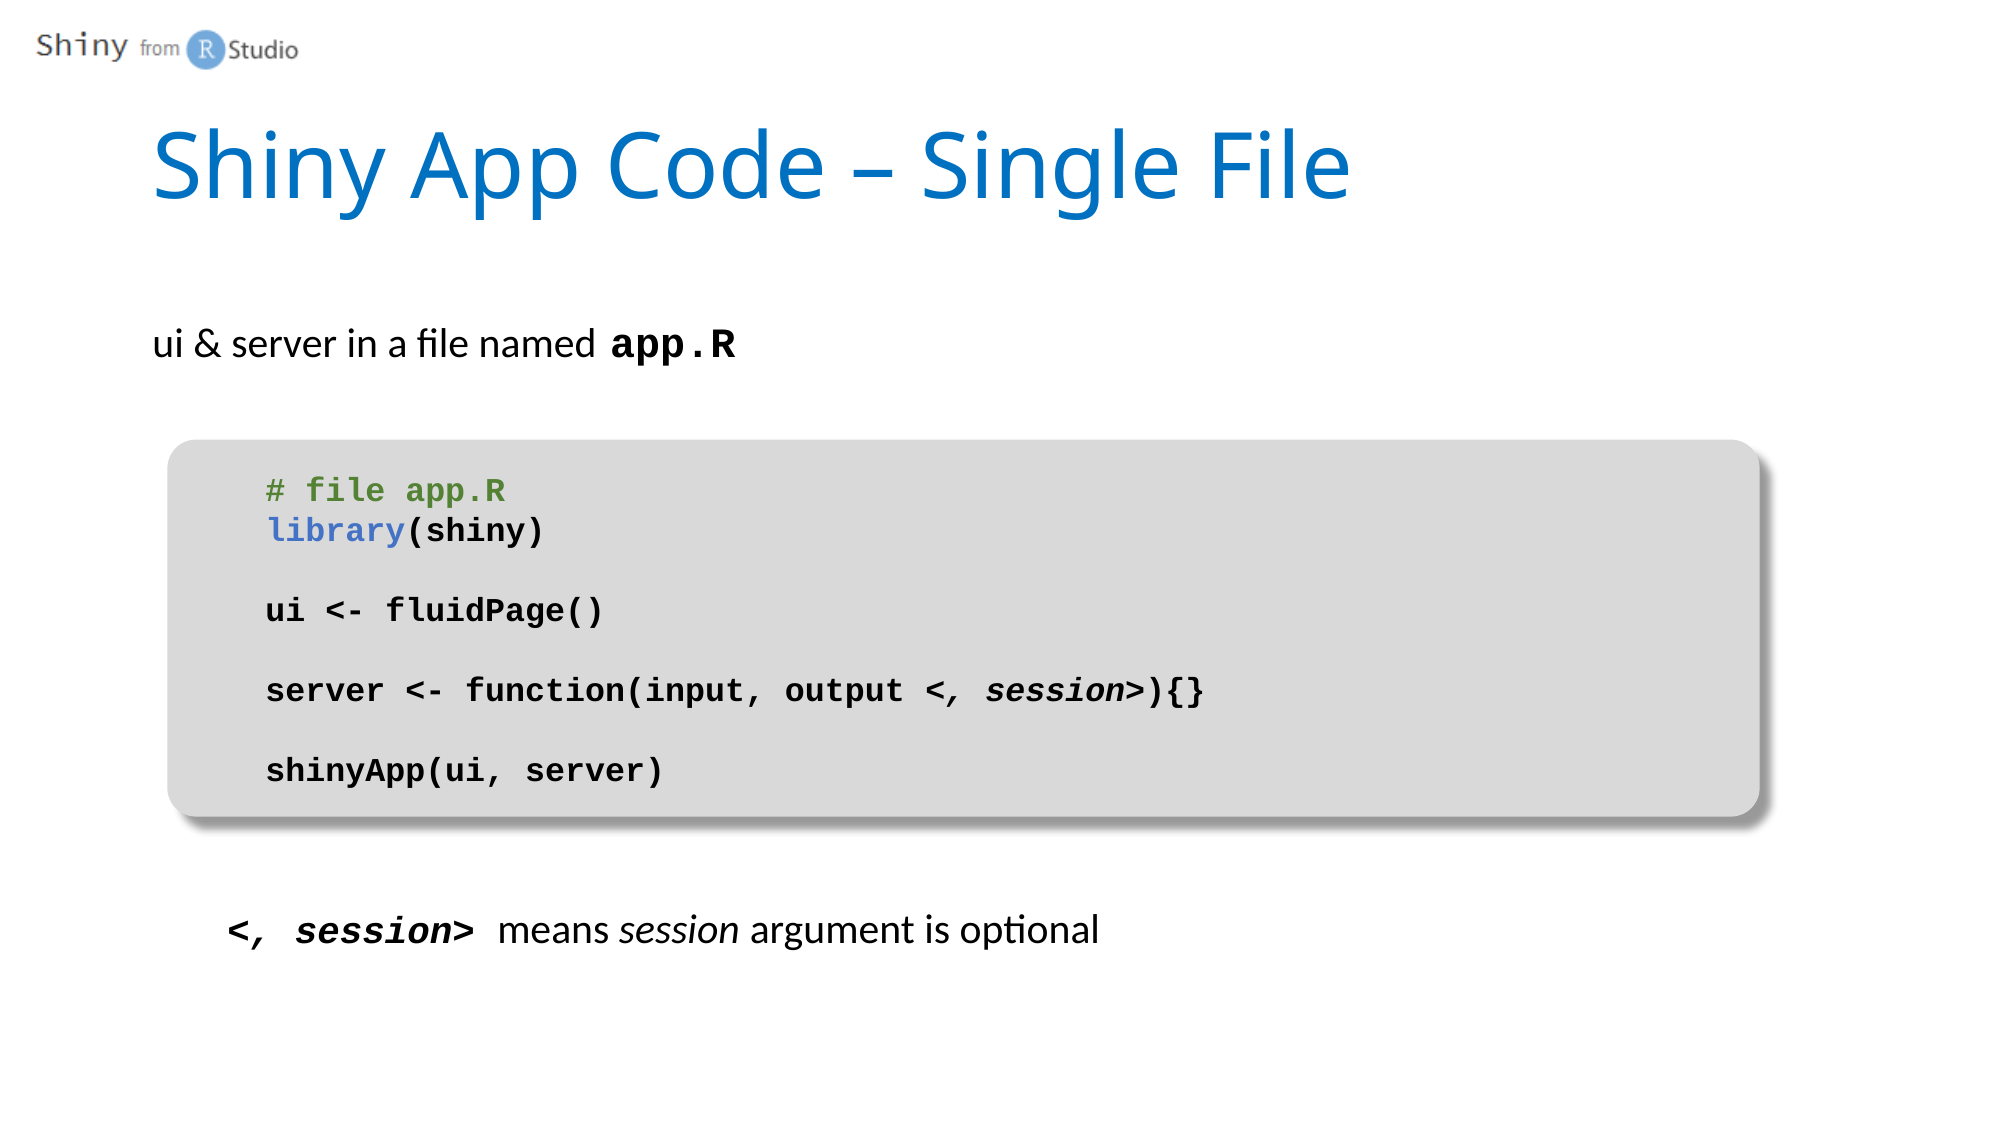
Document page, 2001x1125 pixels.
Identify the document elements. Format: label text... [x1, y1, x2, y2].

text_box # file app.R library(shiny) ui <- fluidPage() server <- function(input, output <, session>){} shinyApp(ui, server) [166, 438, 1761, 818]
list ui & server in a file named app.R [137, 299, 1863, 384]
text_box <, session> means session argument is optional [189, 894, 1116, 959]
picture [22, 13, 313, 85]
title Shiny App Code – Single File [137, 59, 1863, 278]
